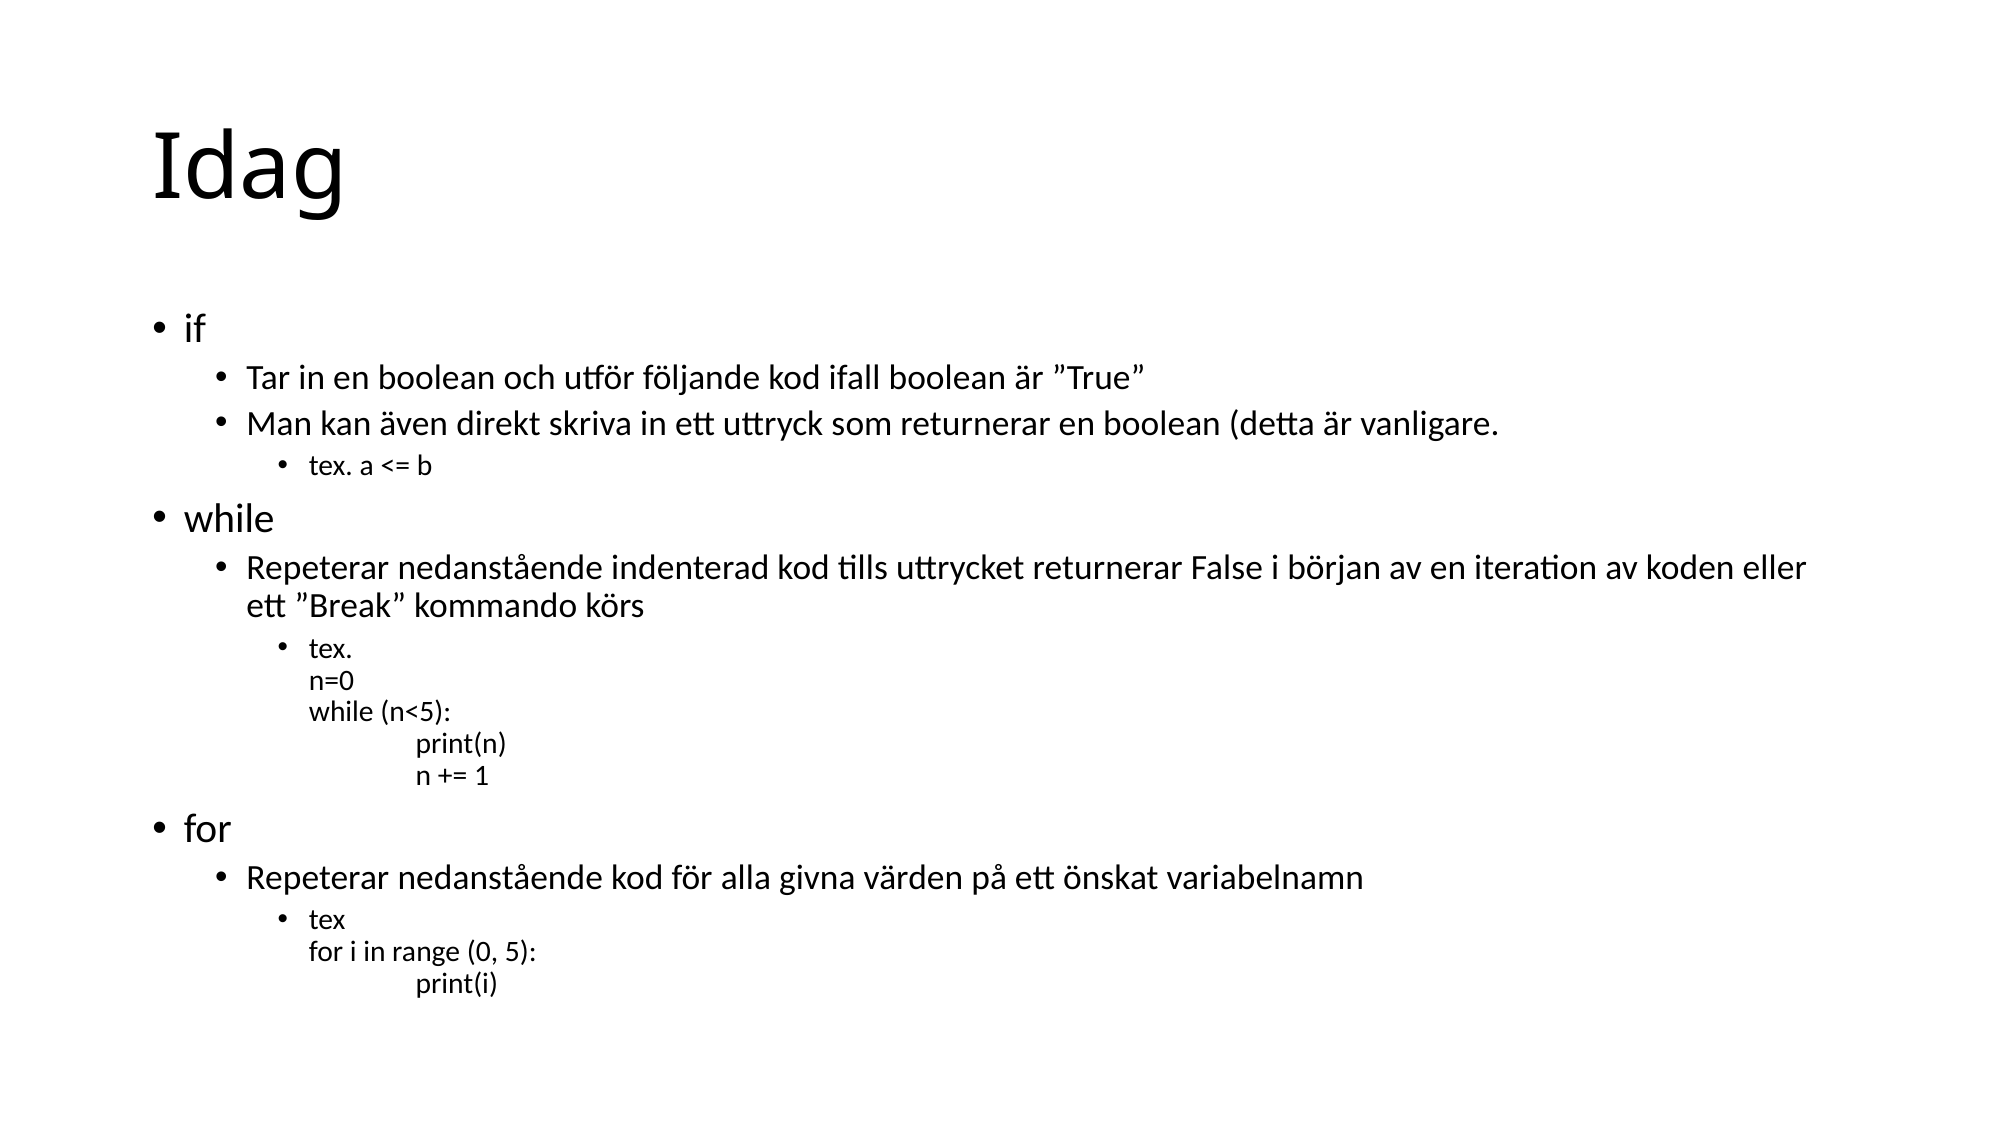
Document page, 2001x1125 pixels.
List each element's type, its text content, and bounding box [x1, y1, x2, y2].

title Idag [137, 59, 1863, 278]
list if Tar in en boolean och utför följande kod ifall boolean är ”True” Man kan även direkt skriva in ett uttryck som returnerar en boolean (detta är vanligare. tex. a <= b while Repeterar nedanstående indenterad kod tills uttrycket returnerar False i början av en iteration av koden eller ett ”Break” kommando körs tex. n=0 while (n<5): print(n) n += 1 for Repeterar nedanstående kod för alla givna värden på ett önskat variabelnamn tex for i in range (0, 5): print(i) [137, 299, 1863, 1014]
